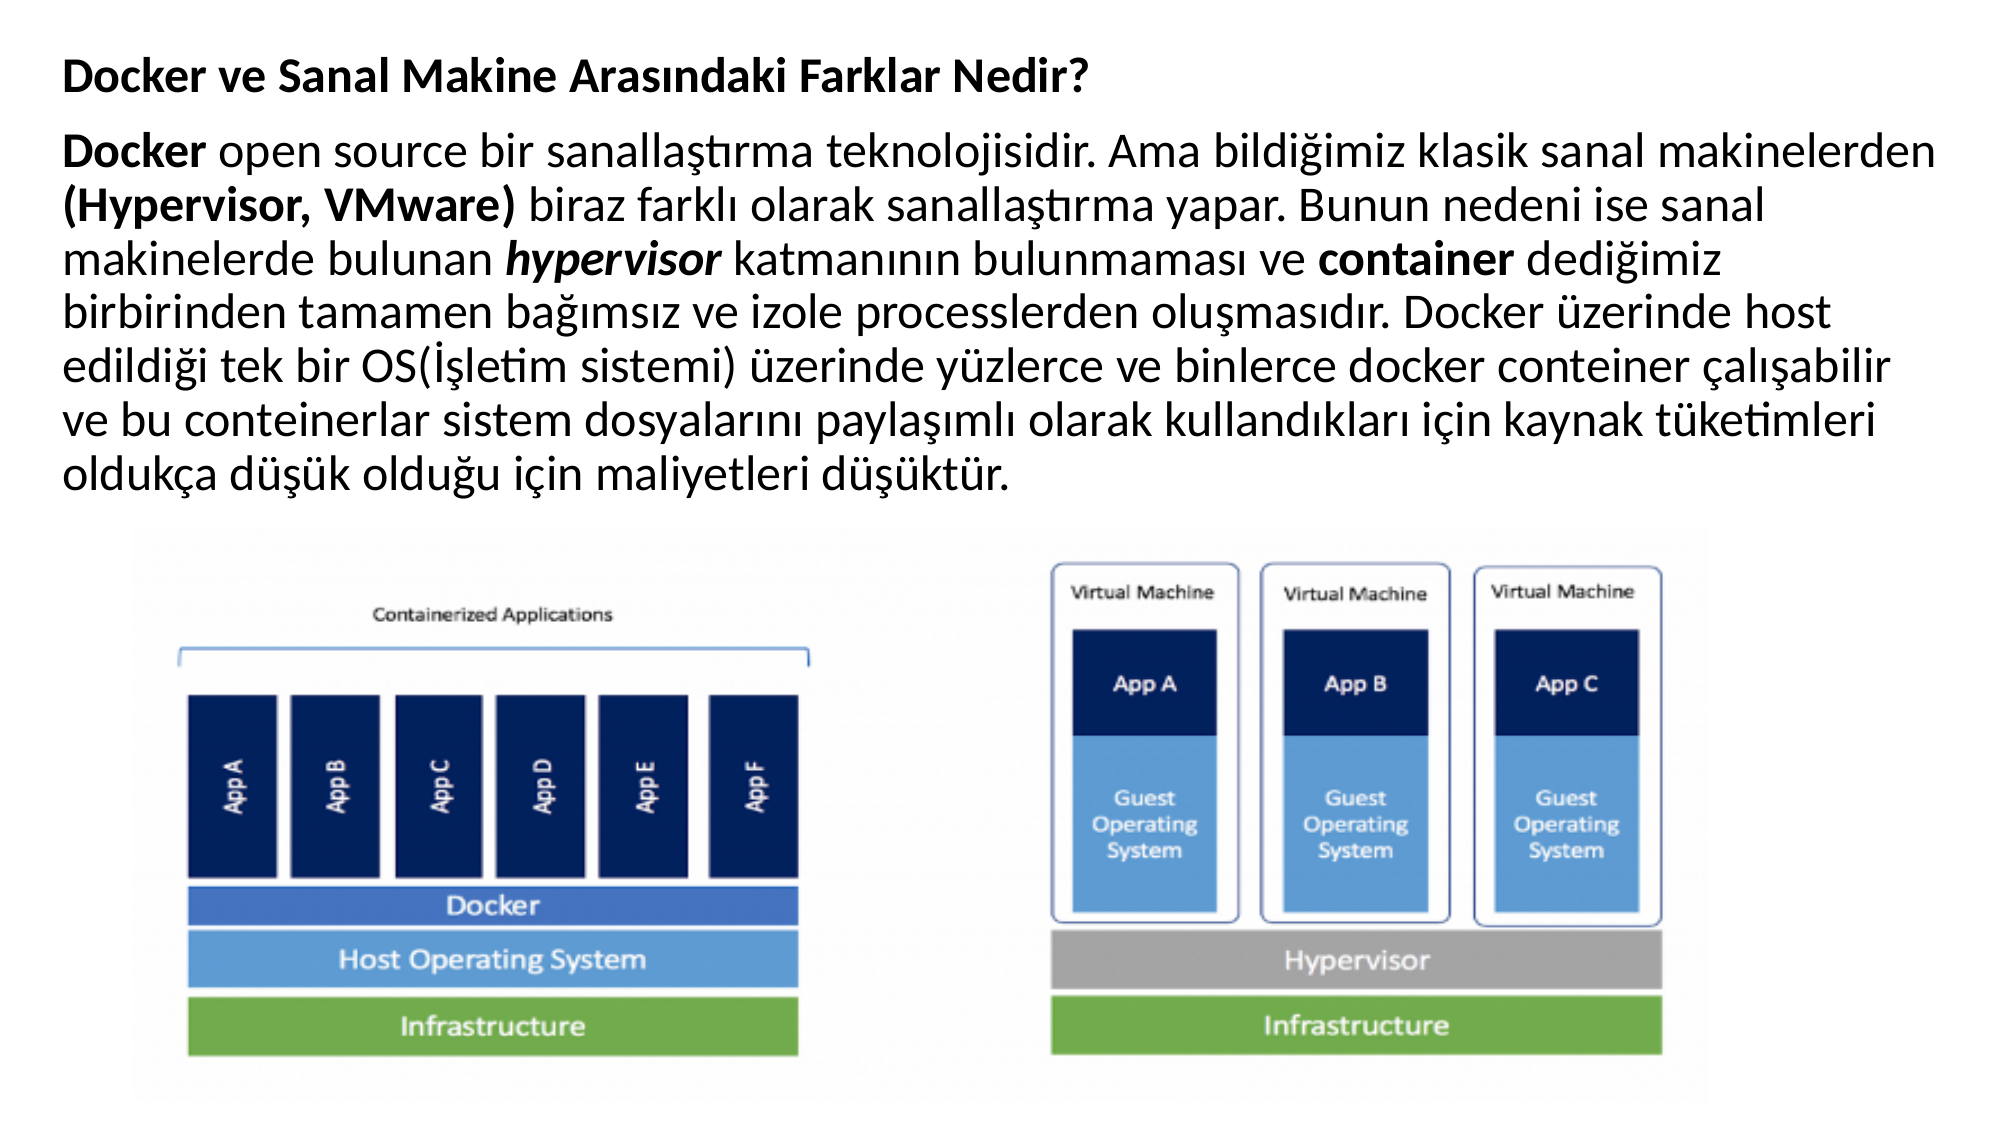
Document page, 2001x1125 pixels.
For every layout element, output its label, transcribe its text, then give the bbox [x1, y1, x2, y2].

picture [133, 527, 1708, 1102]
list Docker ve Sanal Makine Arasındaki Farklar Nedir? Docker open source bir sanallaştırma teknolojisidir. Ama bildiğimiz klasik sanal makinelerden (Hypervisor, VMware) biraz farklı olarak sanallaştırma yapar. Bunun nedeni ise sanal makinelerde bulunan hypervisor katmanının bulunmaması ve container dediğimiz birbirinden tamamen bağımsız ve izole processlerden oluşmasıdır. Docker üzerinde host edildiği tek bir OS(İşletim sistemi) üzerinde yüzlerce ve binlerce docker conteiner çalışabilir ve bu conteinerlar sistem dosyalarını paylaşımlı olarak kullandıkları için kaynak tüketimleri oldukça düşük olduğu için maliyetleri düşüktür. [47, 41, 1961, 1072]
